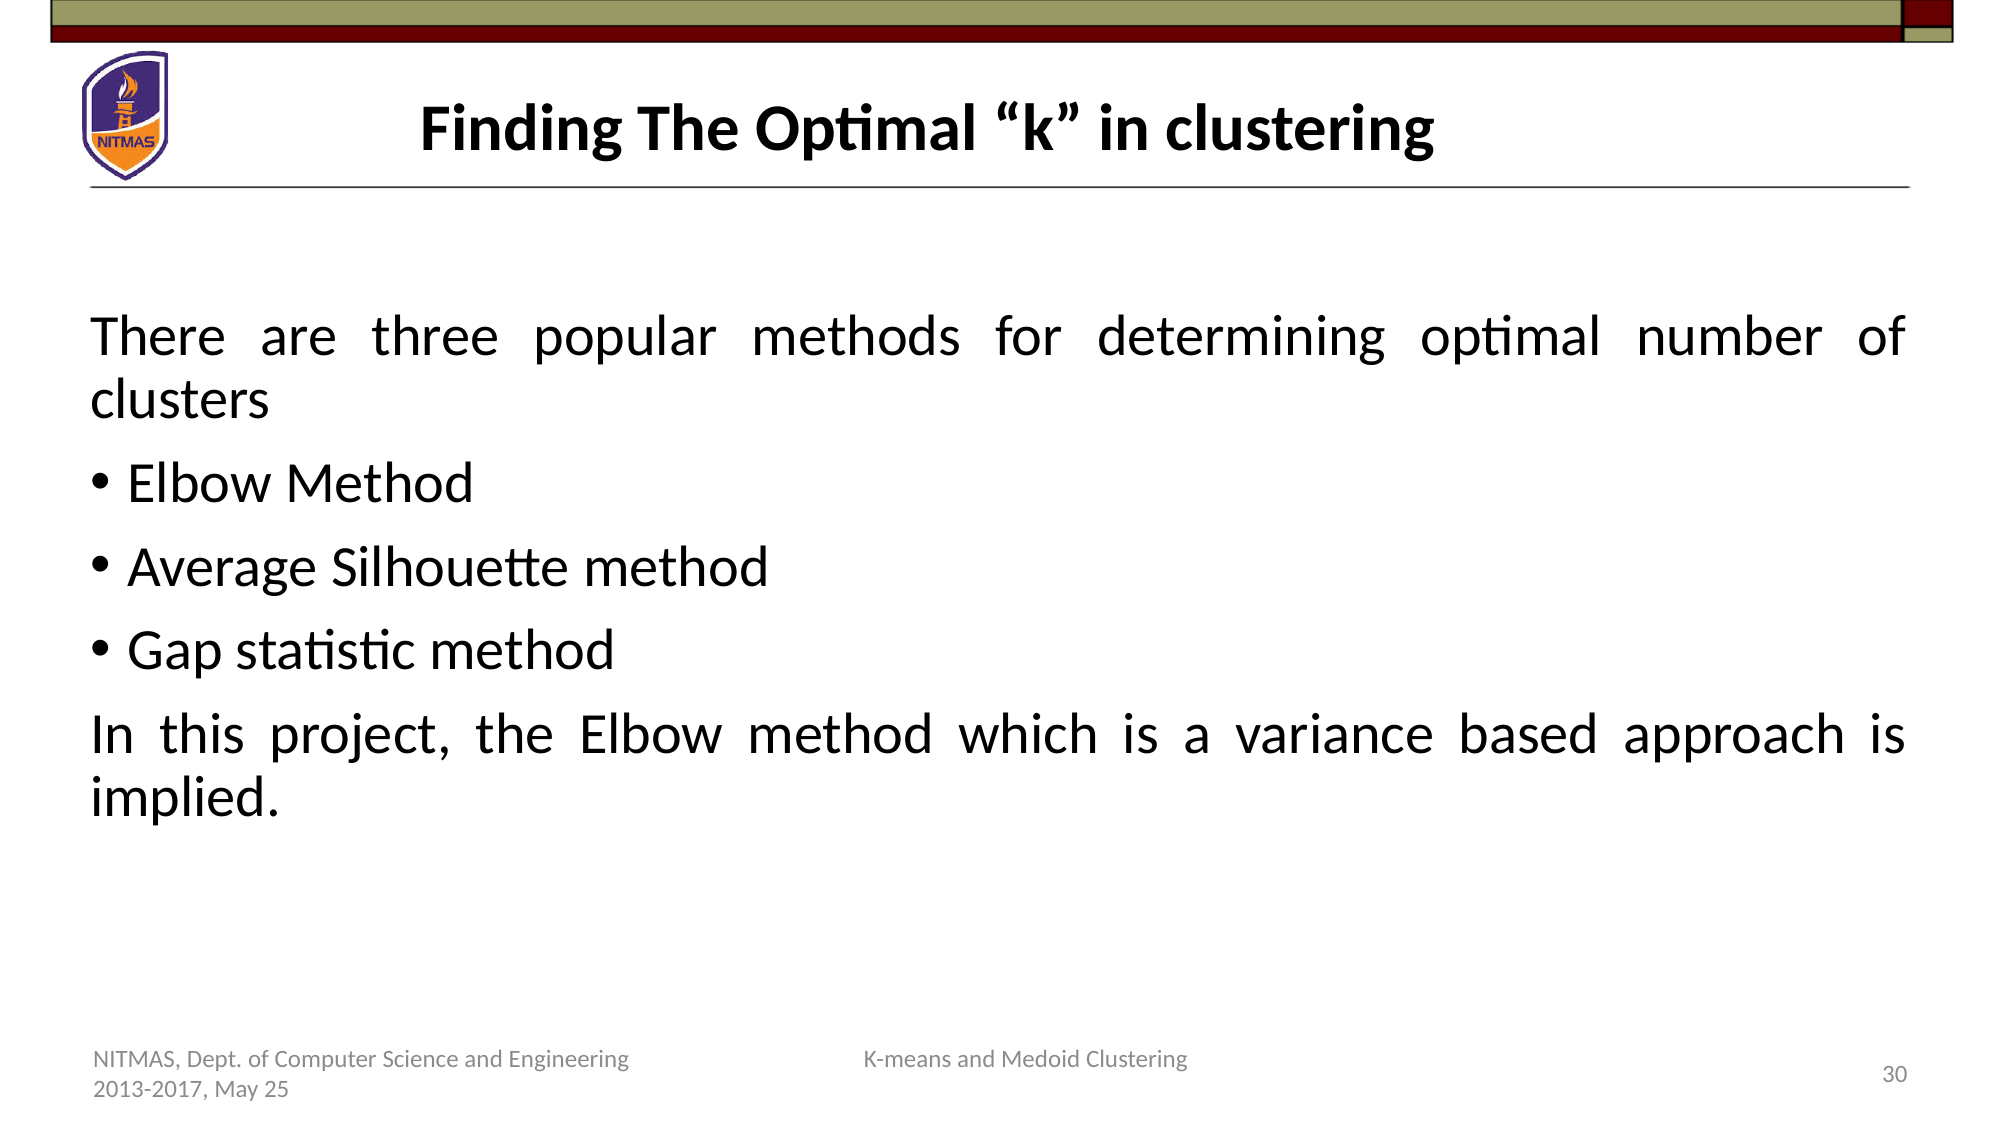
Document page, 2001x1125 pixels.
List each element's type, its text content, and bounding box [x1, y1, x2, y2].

footer NITMAS, Dept. of Computer Science and Engineering K-means and Medoid Clustering 2013-2017, May 25 [78, 1042, 1472, 1103]
list There are three popular methods for determining optimal number of clusters Elbow Method Average Silhouette method Gap statistic method In this project, the Elbow method which is a variance based approach is implied. [75, 212, 1923, 1006]
picture [0, 0, 2001, 1125]
text_box Finding The Optimal “k” in clustering [0, 40, 2000, 218]
picture [78, 48, 171, 182]
slide_number 30 [1472, 1042, 1923, 1103]
